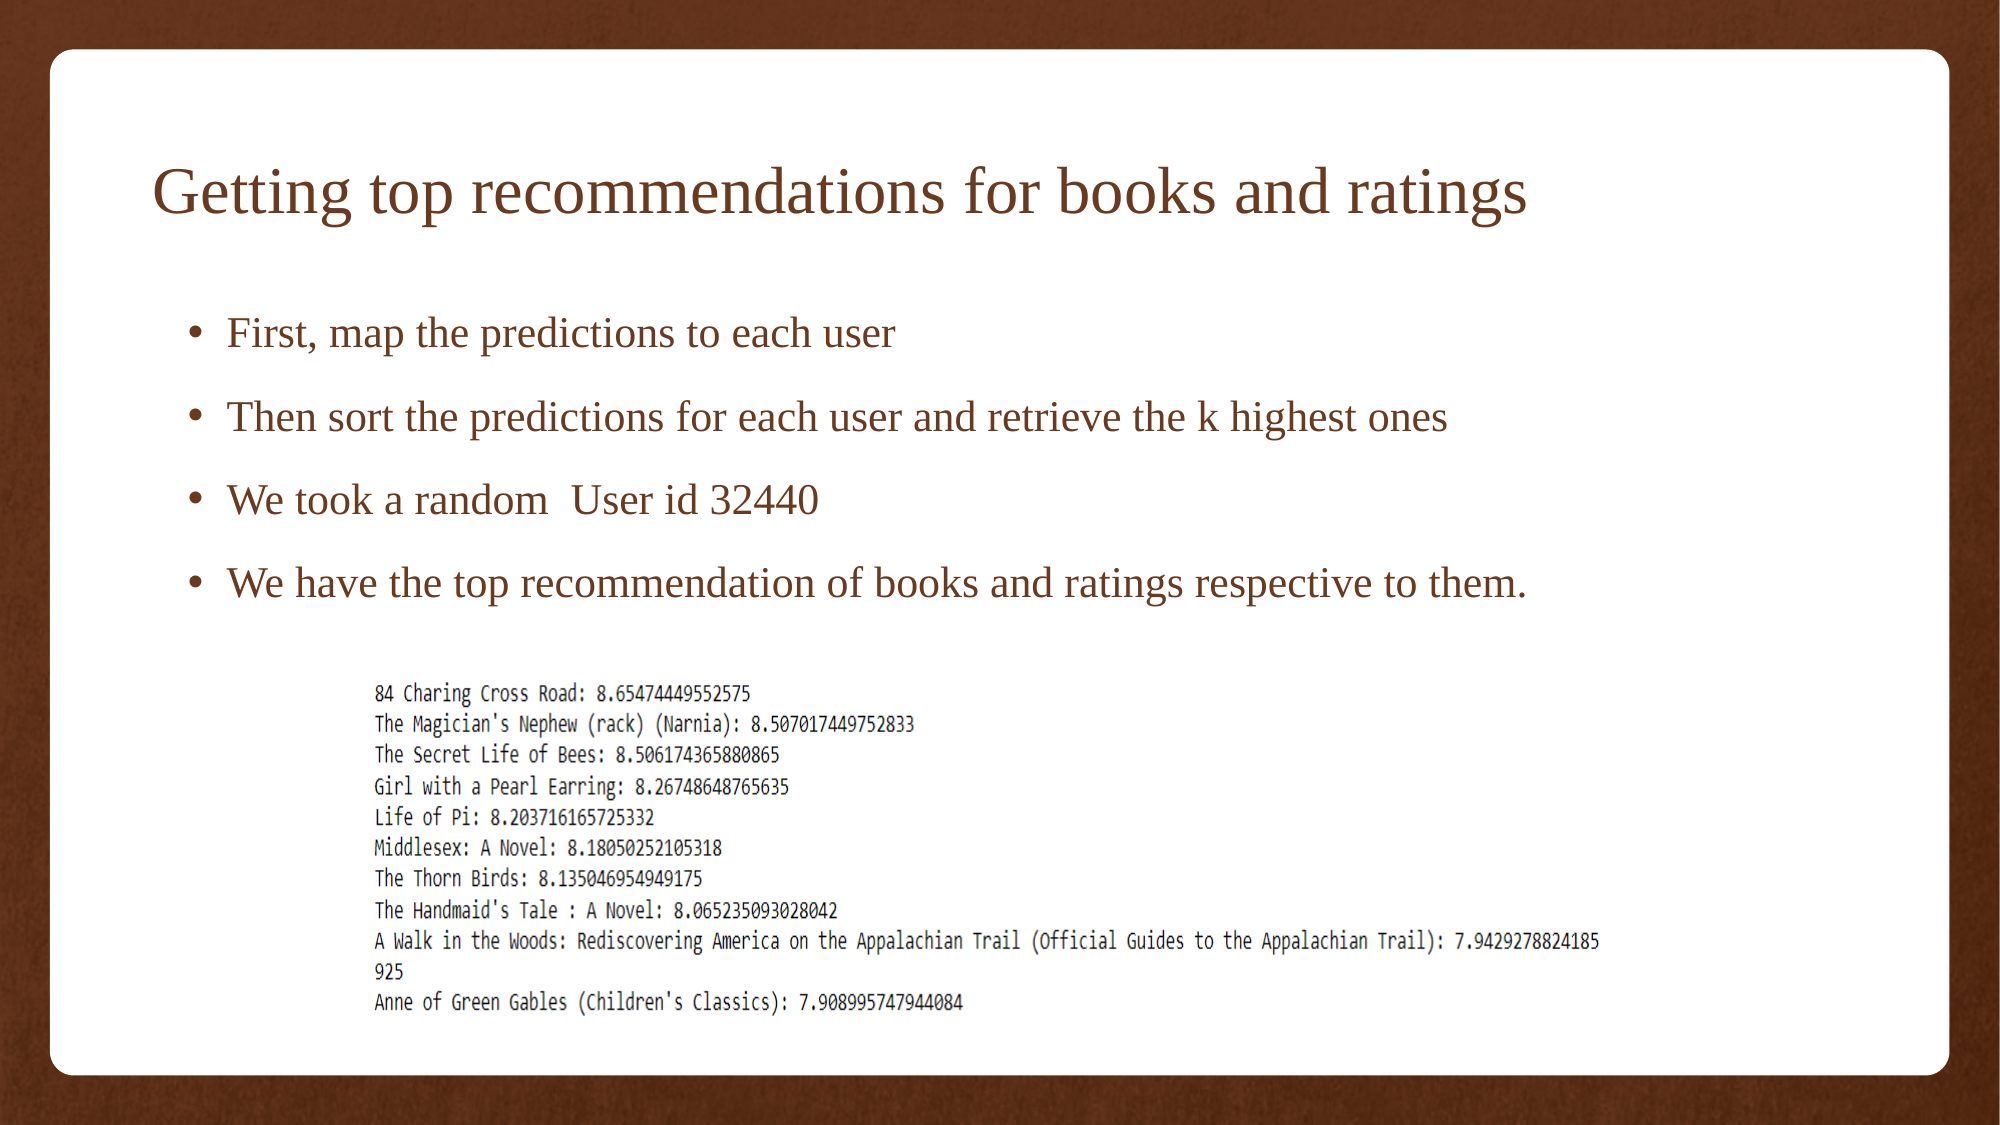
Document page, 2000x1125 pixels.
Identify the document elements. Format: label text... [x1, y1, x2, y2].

picture [361, 668, 1619, 1035]
title Getting top recommendations for books and ratings [137, 42, 1737, 235]
list First, map the predictions to each user Then sort the predictions for each user and retrieve the k highest ones We took a random User id 32440 We have the top recommendation of books and ratings respective to them. [172, 302, 1773, 618]
